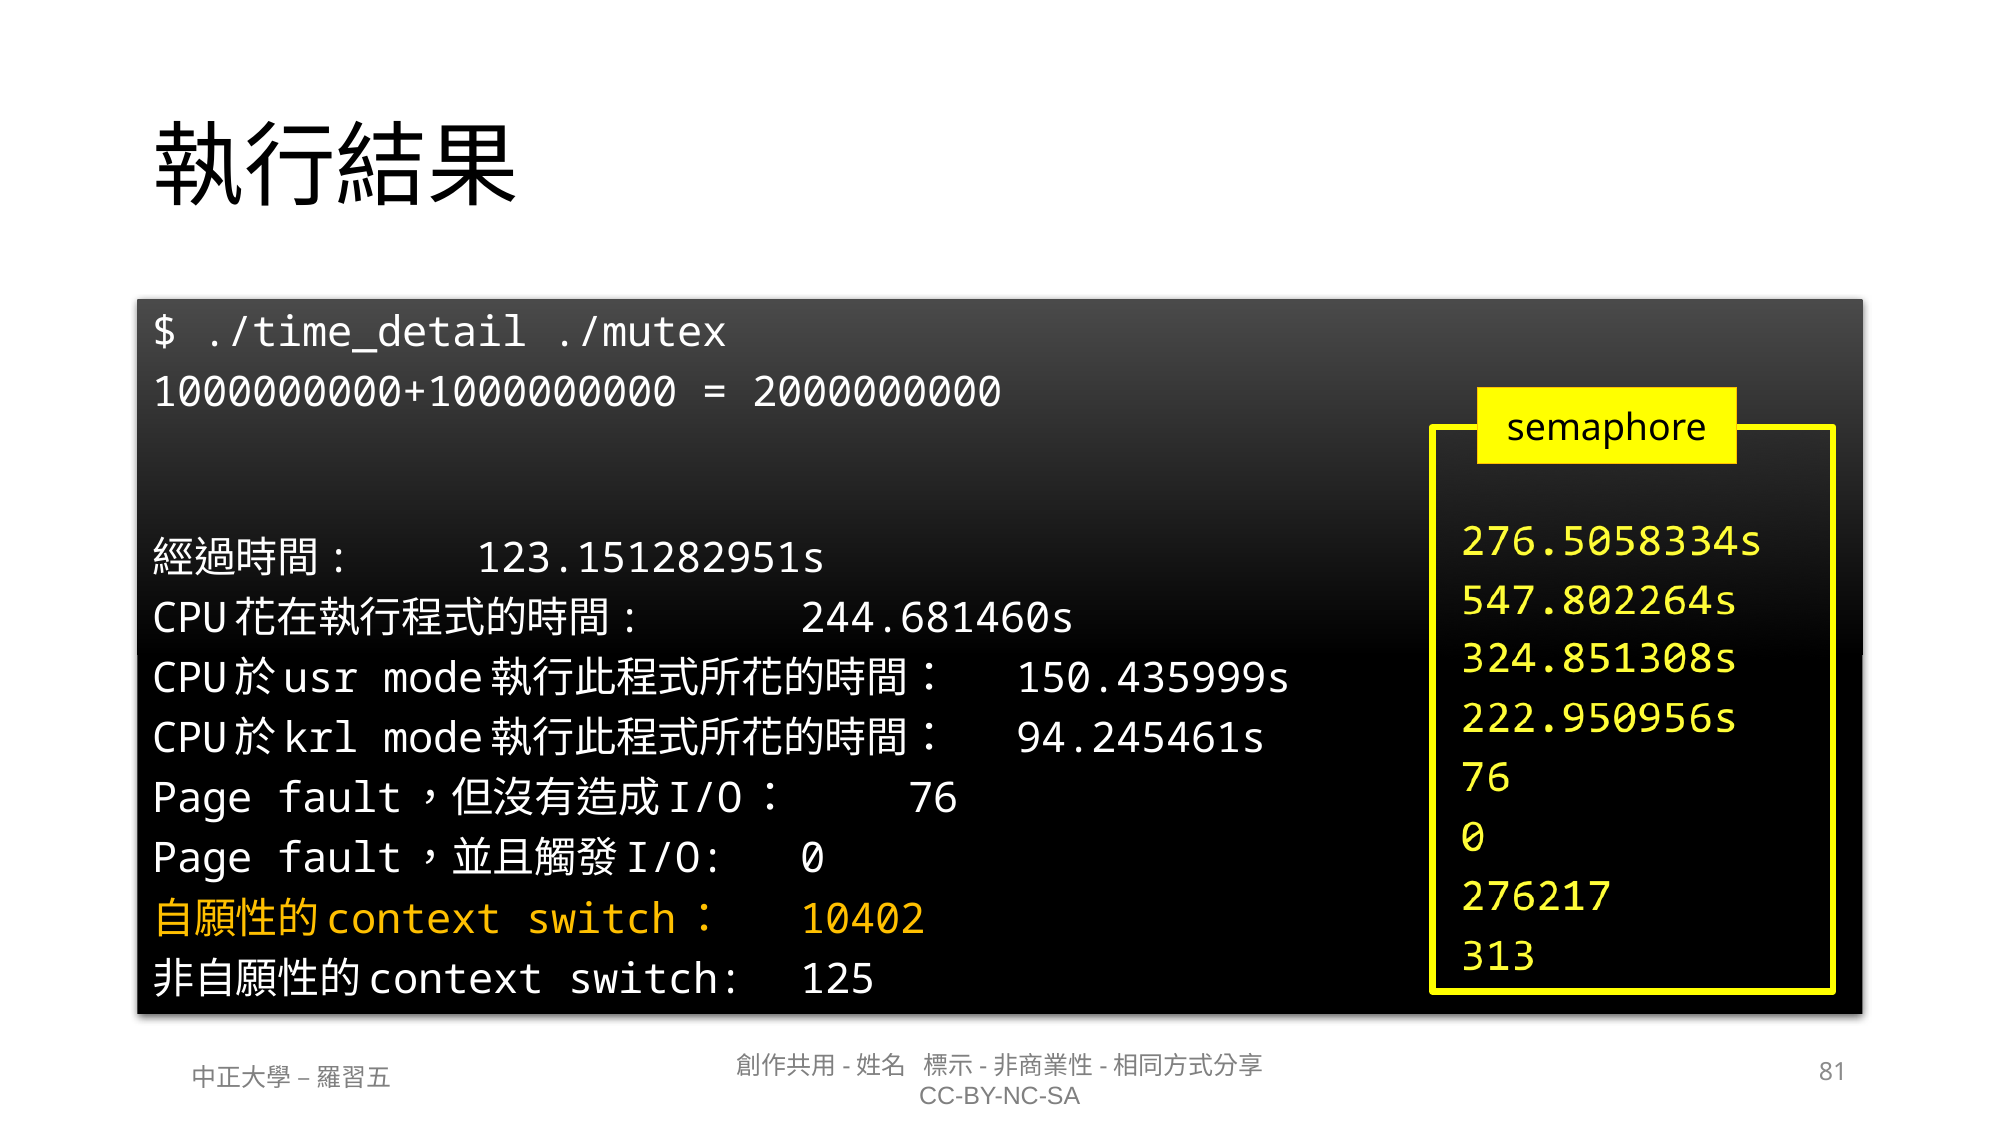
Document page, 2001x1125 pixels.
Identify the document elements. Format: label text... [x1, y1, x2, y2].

title 執行結果 [137, 59, 1863, 278]
text_box semaphore [1477, 387, 1737, 430]
list $ ./time_detail ./mutex 1000000000+1000000000 = 2000000000 經過時間: 123.151282951s CPU花在執行程式的時間: 244.681460s CPU於usr mode執行此程式所花的時間： 150.435999s CPU於krl mode執行此程式所花的時間： 94.245461s Page fault，但沒有造成I/O： 76 Page fault，並且觸發I/O: 0 自願性的context switch： 10402 非自願性的context switch: 125 [137, 299, 1863, 1014]
slide_number 81 [1412, 1042, 1863, 1103]
picture [1435, 430, 1830, 989]
